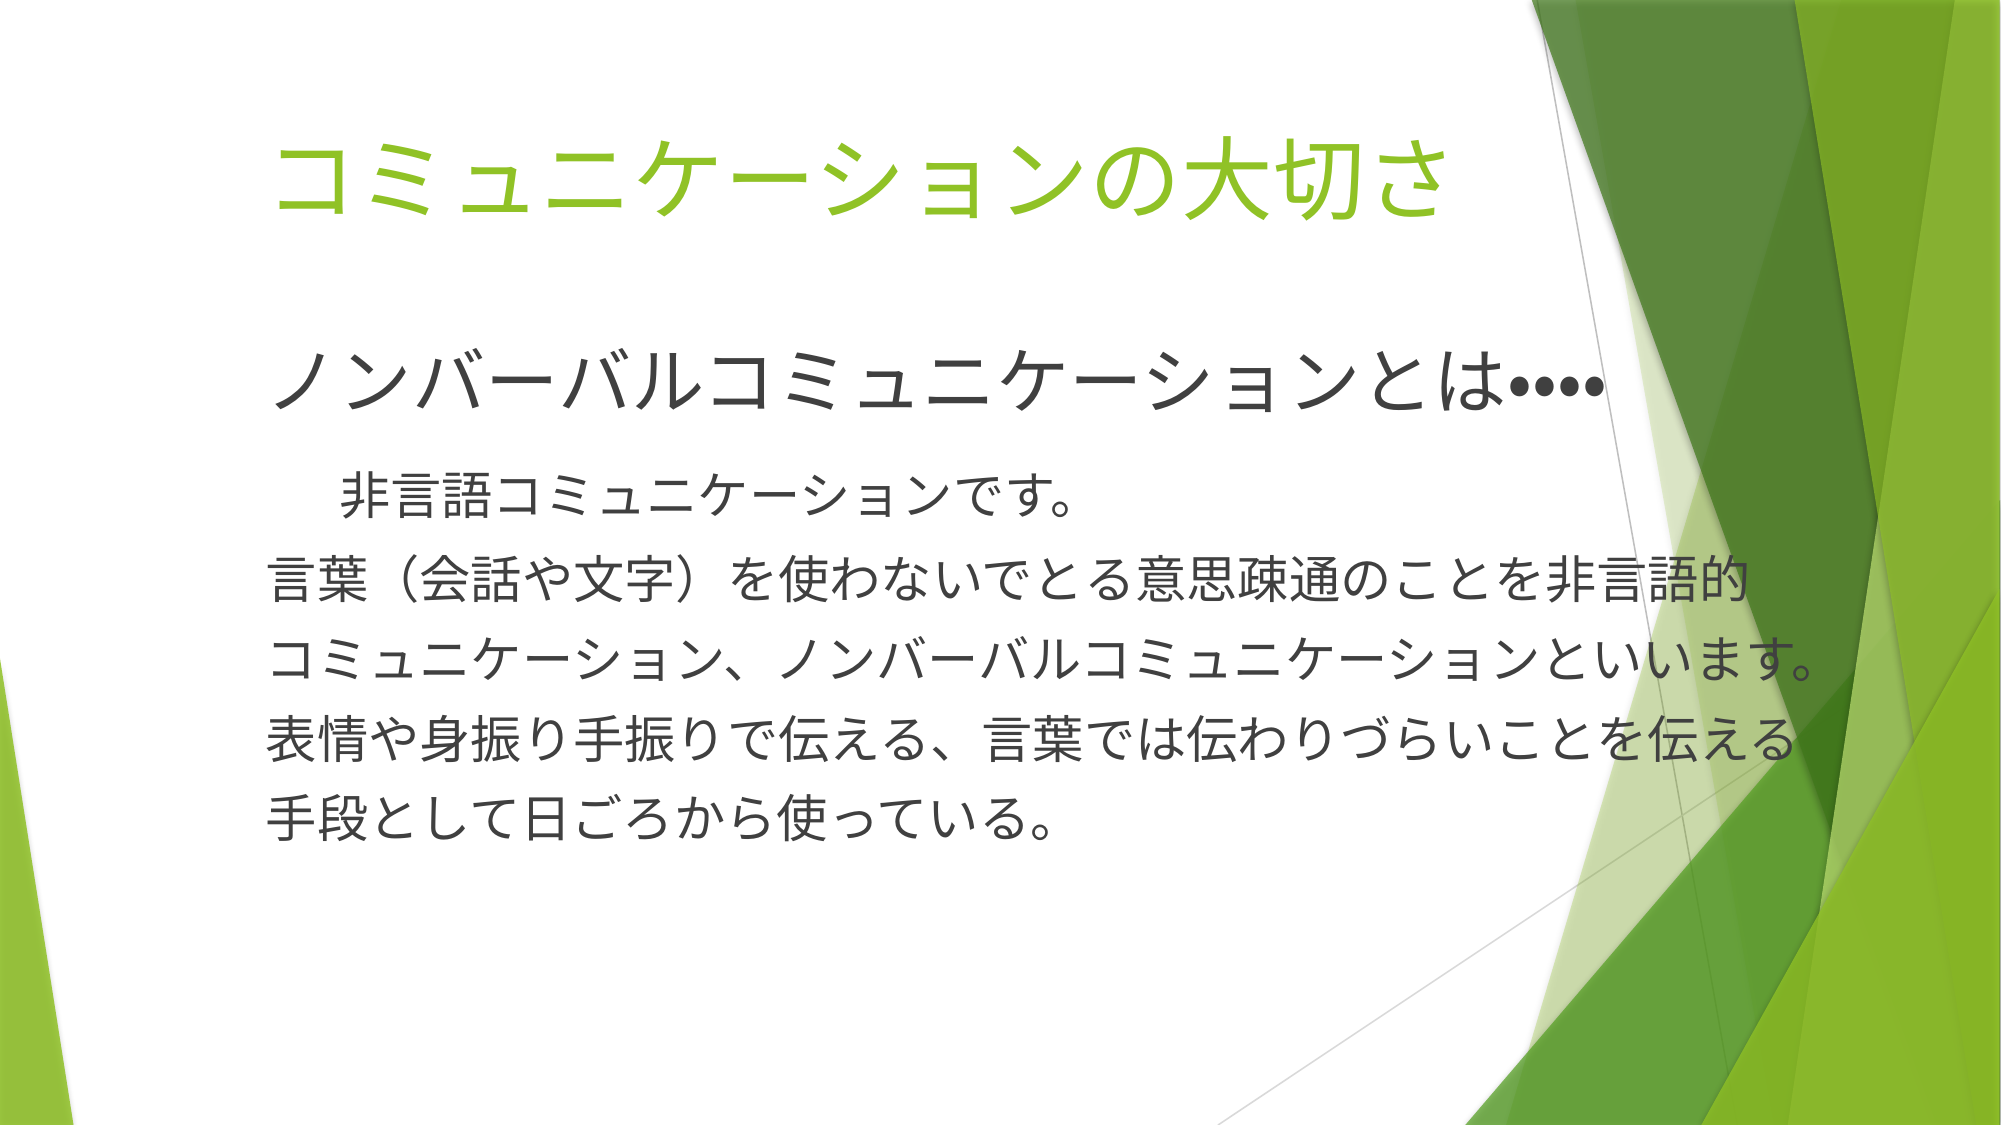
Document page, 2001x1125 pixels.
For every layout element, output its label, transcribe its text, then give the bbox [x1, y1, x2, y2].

title コミュニケーションの大切さ [250, 113, 1750, 317]
list ノンバーバルコミュニケーションとは・・・・ 非言語コミュニケーションです。 言葉（会話や文字）を使わないでとる意思疎通のことを非言語的 コミュニケーション、ノンバーバルコミュニケーションといいます。 表情や身振り手振りで伝える、言葉では伝わりづらいことを伝える 手段として日ごろから使っている。 [250, 327, 1877, 946]
